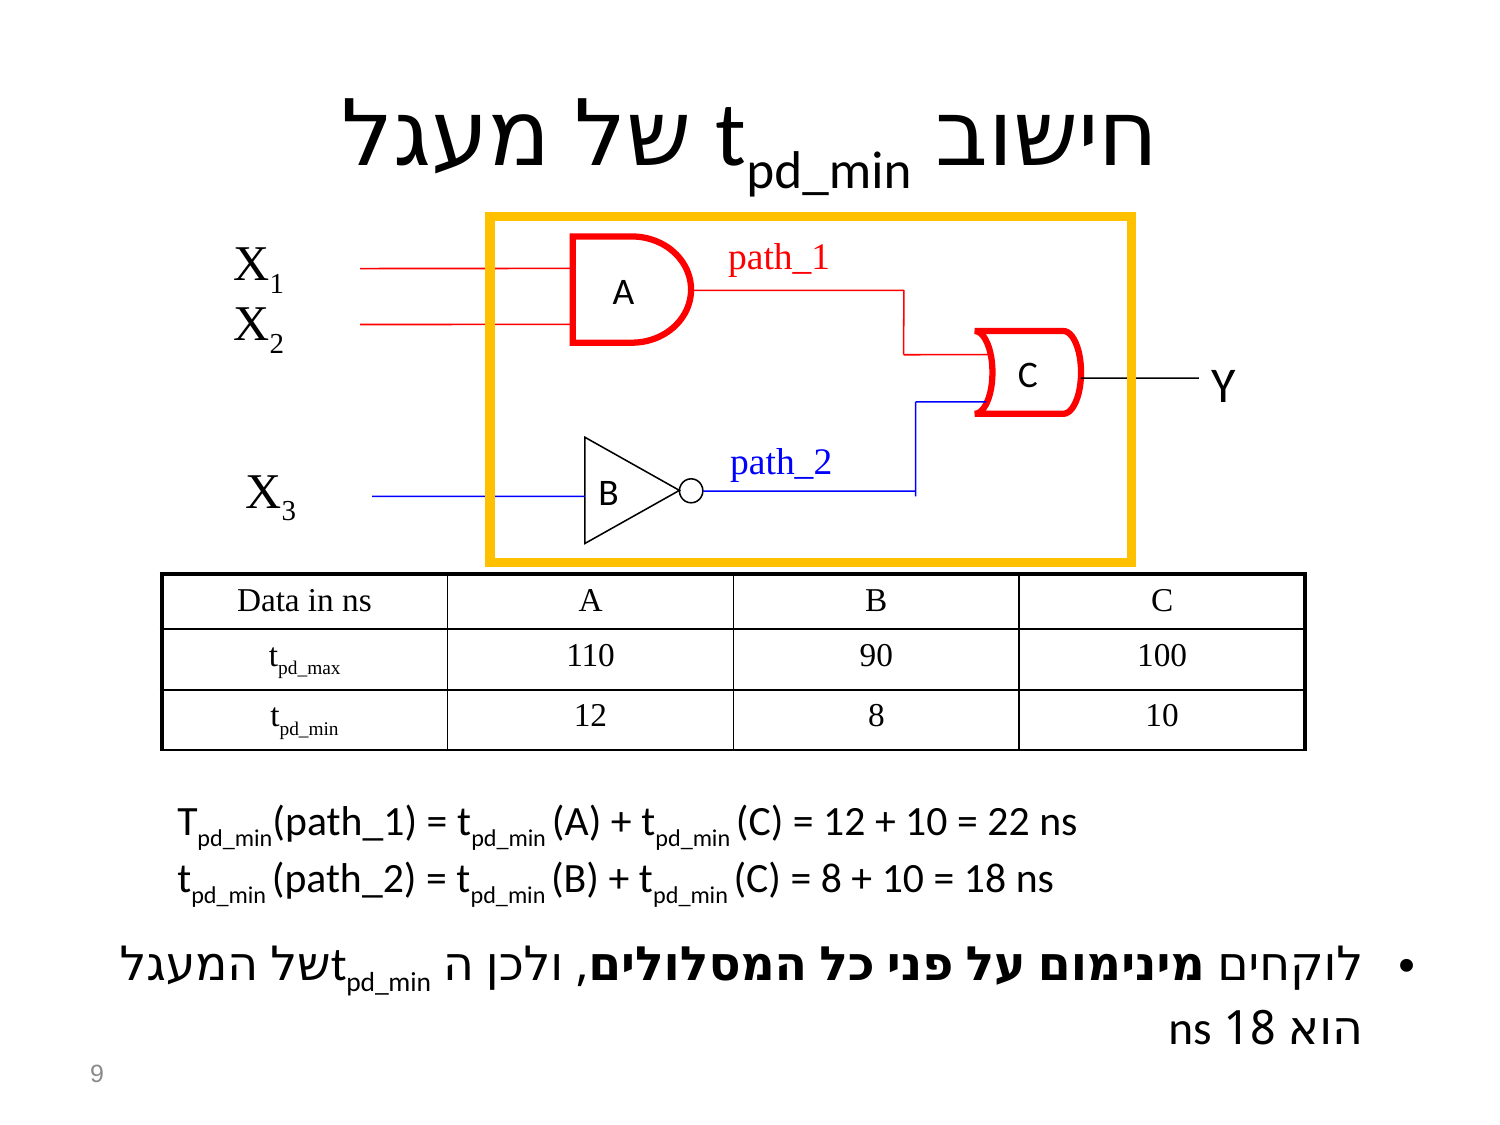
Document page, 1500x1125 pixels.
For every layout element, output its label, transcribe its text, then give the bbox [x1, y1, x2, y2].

table_cell 90 [734, 630, 1018, 689]
table_cell 100 [1020, 630, 1303, 689]
table_cell tpd_max [164, 630, 447, 689]
table_cell 8 [734, 691, 1018, 749]
text_box Y [1195, 345, 1250, 420]
text_box path_2 [715, 429, 848, 489]
text_box Tpd_min(path_1) = tpd_min (A) + tpd_min (C) = 12 + 10 = 22 ns tpd_min (path_2) = tpd_min (B) + tpd_min (C) = 8 + 10 = 18 ns [162, 786, 1353, 916]
table_header A [448, 576, 733, 628]
table_cell 12 [448, 691, 733, 749]
list לוקחים מינימום על פני כל המסלולים, ולכן ה tpd_minשל המעגל הוא 18 ns [41, 196, 1425, 1071]
text_box [490, 216, 1132, 563]
text_box path_1 [713, 224, 846, 285]
text_box X2 [218, 307, 299, 367]
slide_number 9 [75, 1042, 425, 1103]
table_cell 10 [1020, 691, 1303, 749]
table_header Data in ns [164, 576, 447, 628]
text_box חישוב tpd_min של מעגל [74, 42, 1425, 231]
text_box X1 [218, 223, 299, 307]
table_header C [1020, 576, 1303, 628]
table_header B [734, 576, 1018, 628]
table_cell tpd_min [164, 691, 447, 749]
table_cell 110 [448, 630, 733, 689]
text_box X3 [230, 451, 311, 534]
